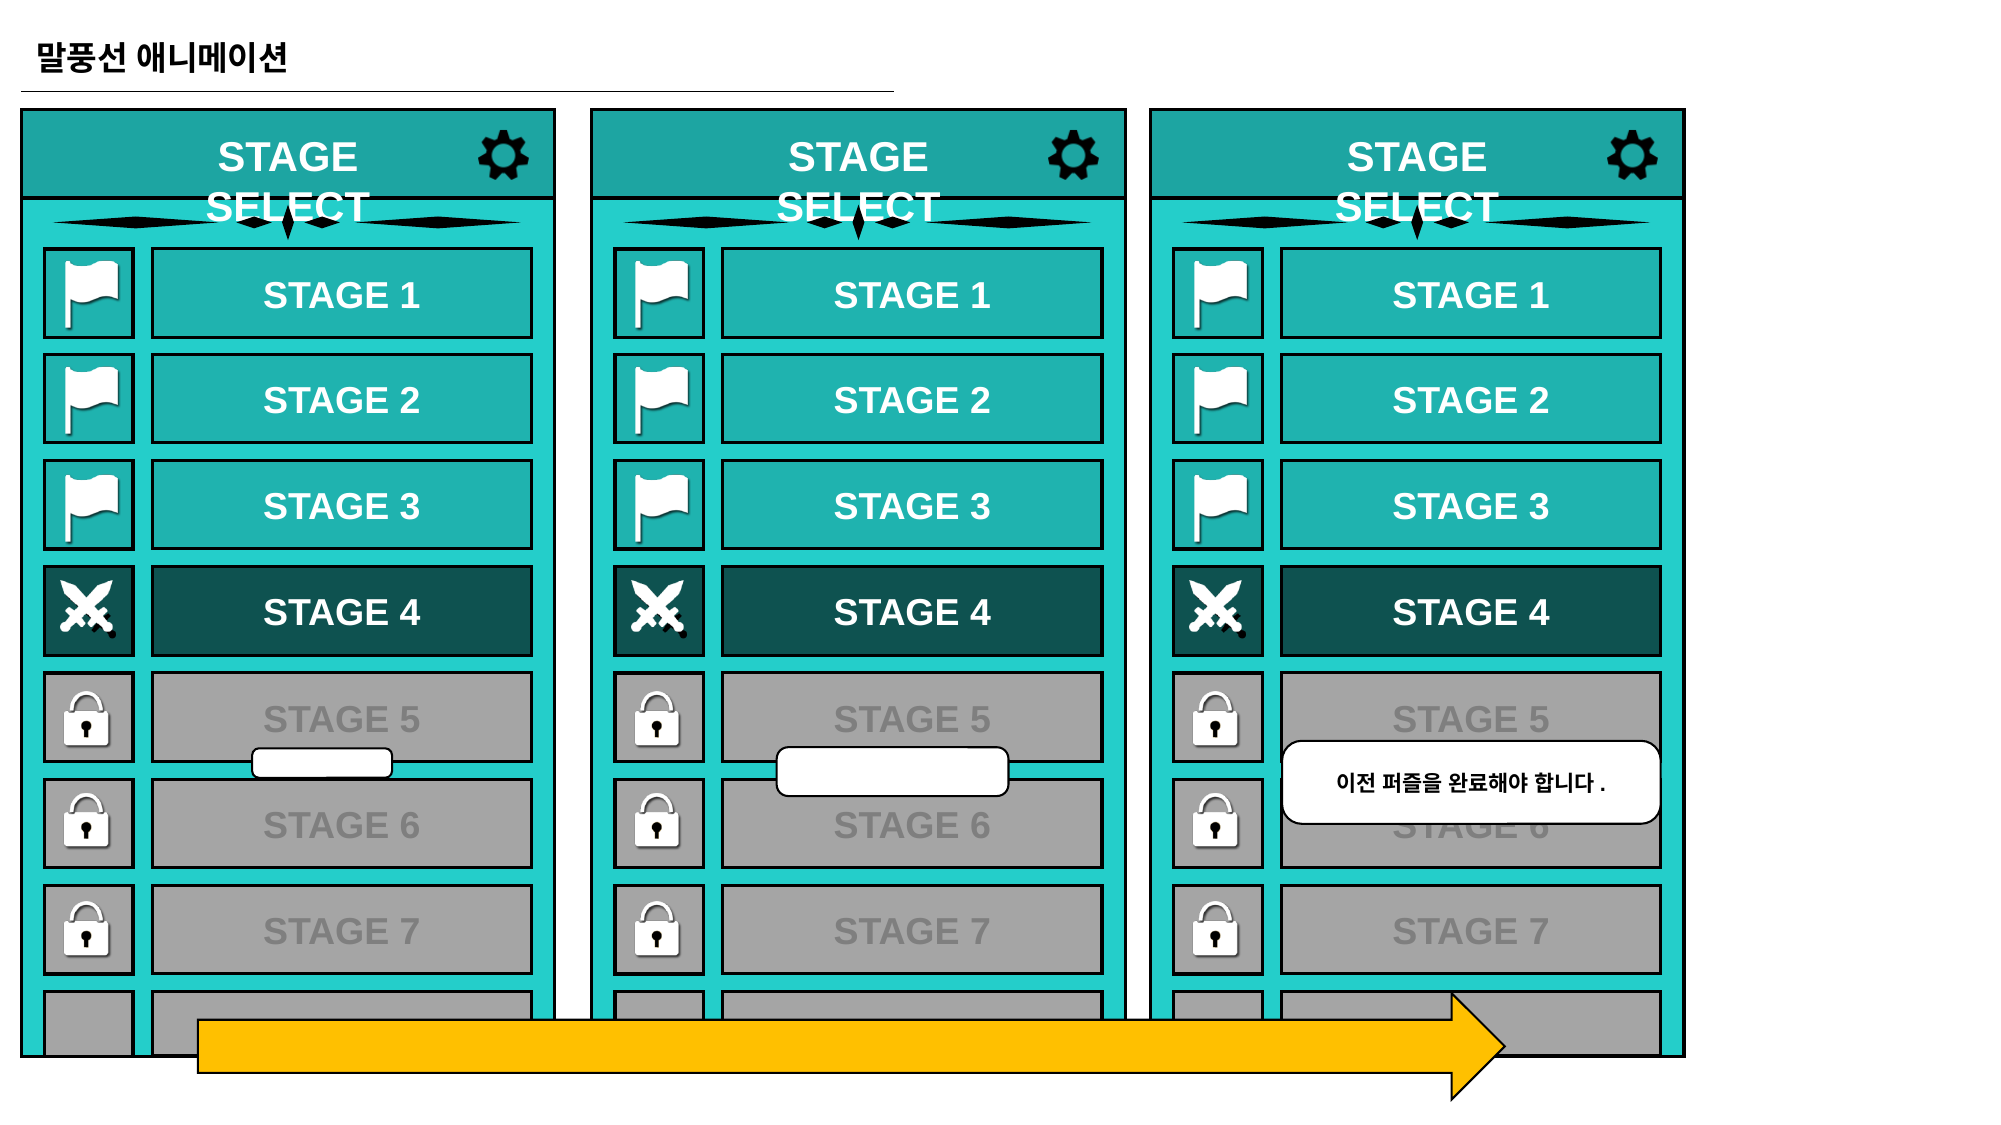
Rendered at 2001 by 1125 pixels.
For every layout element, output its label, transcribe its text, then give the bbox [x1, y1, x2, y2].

text_box [44, 991, 133, 1057]
text_box [44, 248, 133, 253]
picture [46, 252, 132, 339]
text_box STAGE 1 [152, 248, 532, 338]
text_box [21, 198, 555, 1057]
text_box STAGE 6 [152, 779, 532, 868]
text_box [591, 109, 1126, 1057]
picture [44, 677, 130, 763]
text_box [304, 216, 340, 229]
text_box [44, 672, 133, 680]
picture [44, 563, 130, 650]
text_box [52, 216, 219, 229]
text_box STAGE 5 [152, 672, 532, 762]
text_box STAGE 2 [152, 354, 532, 443]
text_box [1150, 109, 1685, 1057]
picture [44, 778, 130, 865]
text_box [252, 748, 393, 778]
text_box [44, 354, 133, 359]
picture [44, 886, 130, 973]
text_box STAGE SELECT [130, 121, 446, 188]
text_box [236, 216, 272, 229]
picture [46, 358, 132, 444]
text_box [282, 204, 294, 241]
text_box [152, 991, 532, 1057]
text_box [21, 109, 555, 198]
picture [46, 466, 132, 552]
text_box [355, 216, 521, 229]
text_box [44, 460, 133, 466]
text_box STAGE 3 [152, 460, 532, 549]
text_box [197, 1019, 1487, 1100]
picture [476, 128, 530, 181]
text_box 말풍선 애니메이션 [21, 29, 333, 86]
text_box STAGE 4 [152, 566, 532, 656]
text_box STAGE 7 [152, 885, 532, 974]
